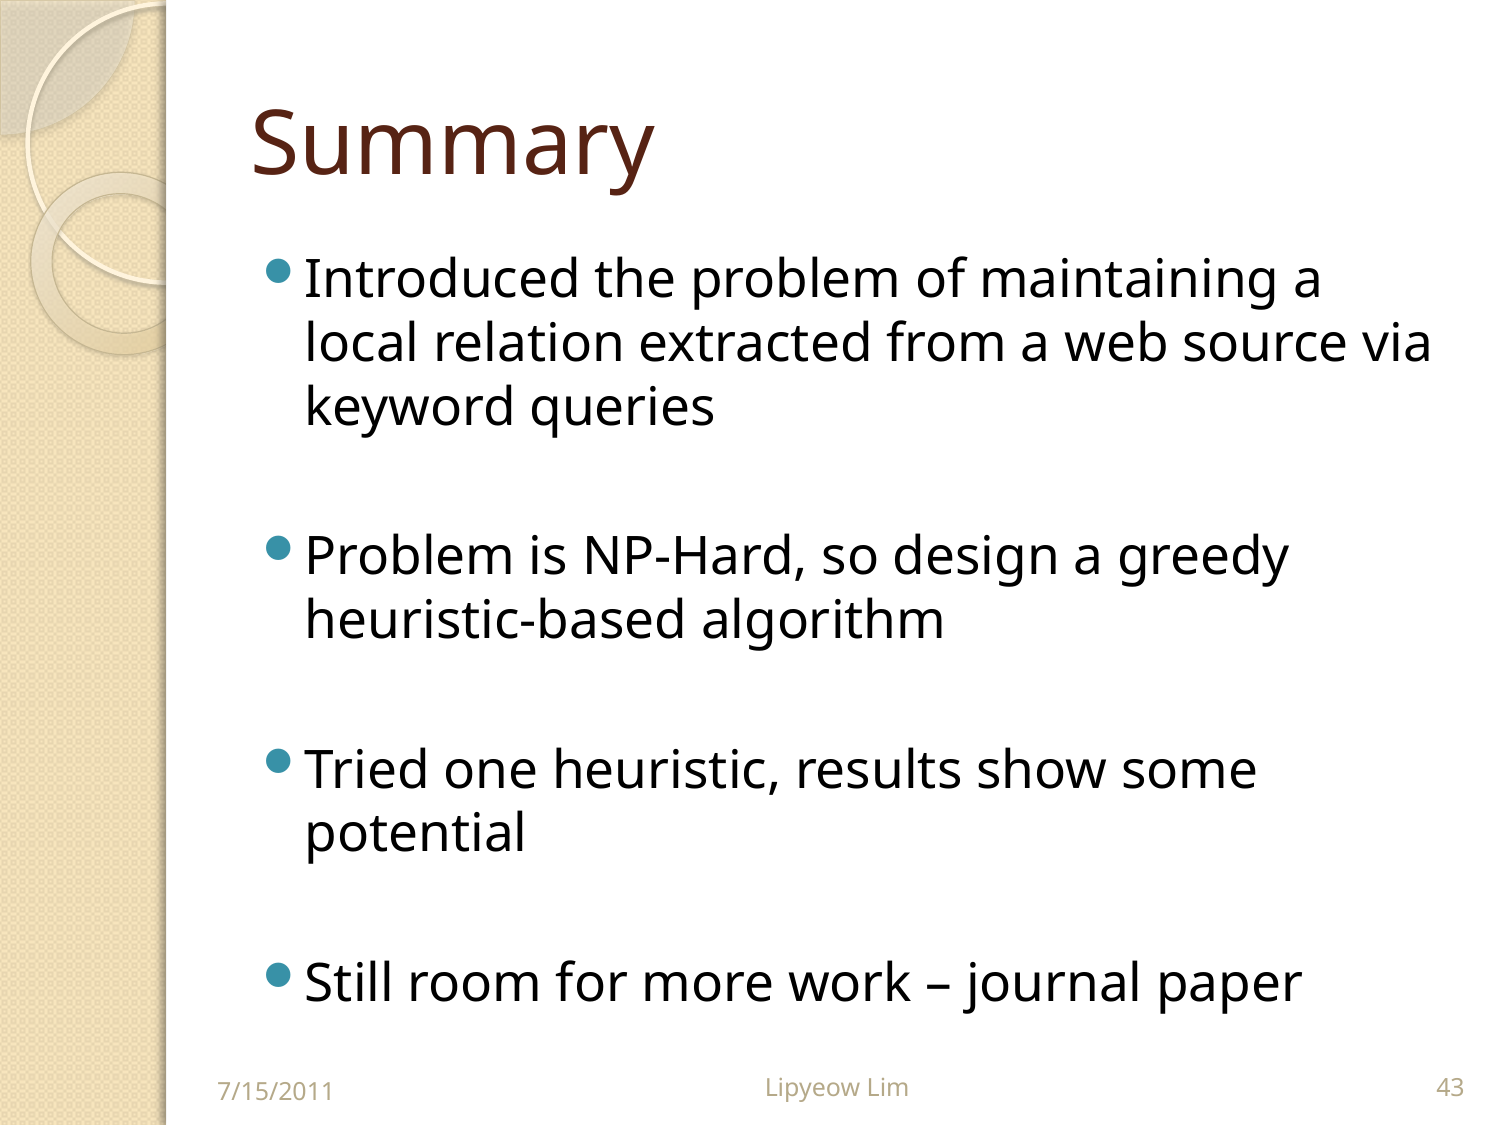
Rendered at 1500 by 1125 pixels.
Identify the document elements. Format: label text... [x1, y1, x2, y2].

list Introduced the problem of maintaining a local relation extracted from a web source via keyword queries Problem is NP-Hard, so design a greedy heuristic-based algorithm Tried one heuristic, results show some potential Still room for more work – journal paper [235, 237, 1466, 1025]
footer Lipyeow Lim [750, 1034, 1225, 1113]
slide_number 43 [1413, 1034, 1488, 1113]
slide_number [162, 1034, 350, 1113]
title Summary [235, 45, 1466, 233]
